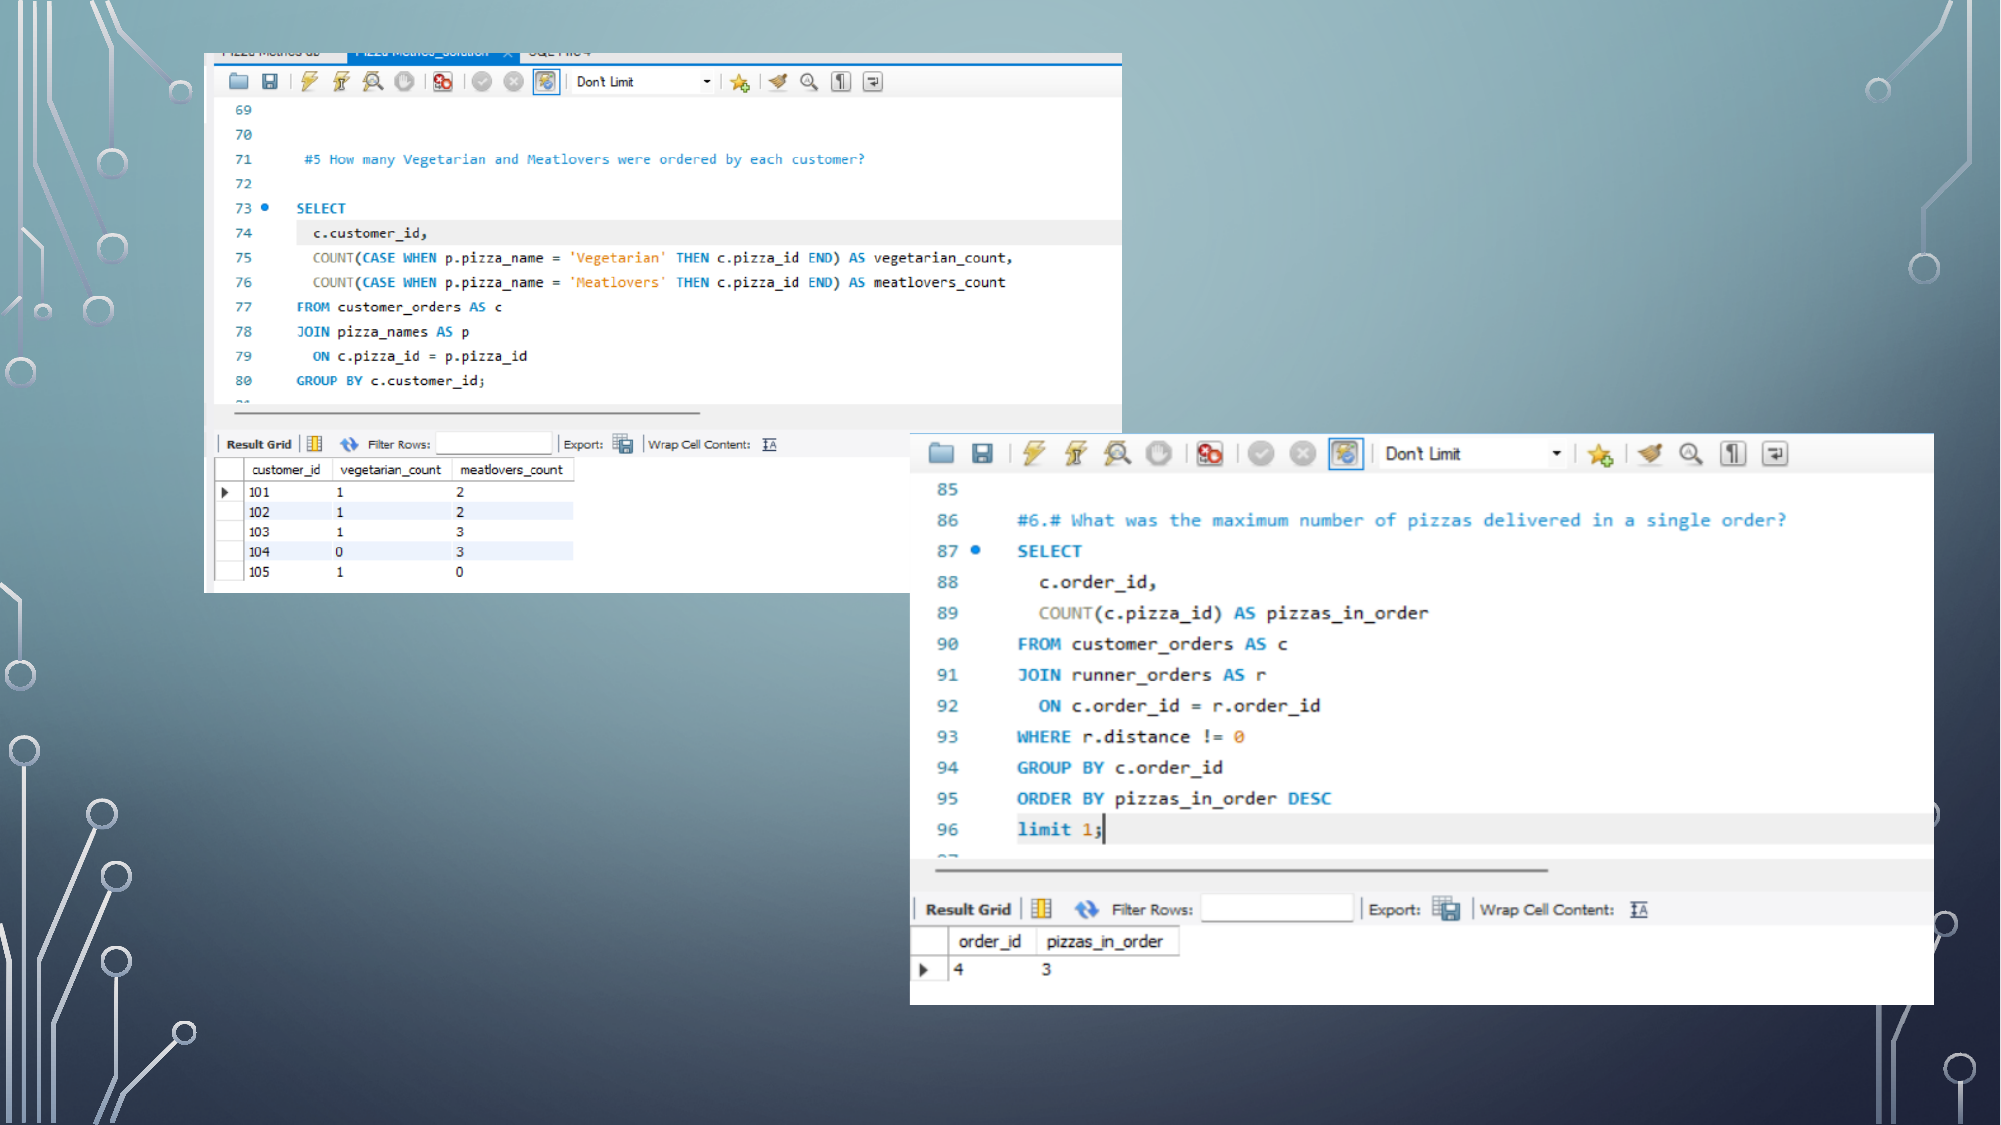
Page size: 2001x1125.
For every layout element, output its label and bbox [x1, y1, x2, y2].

picture [204, 53, 1935, 1005]
